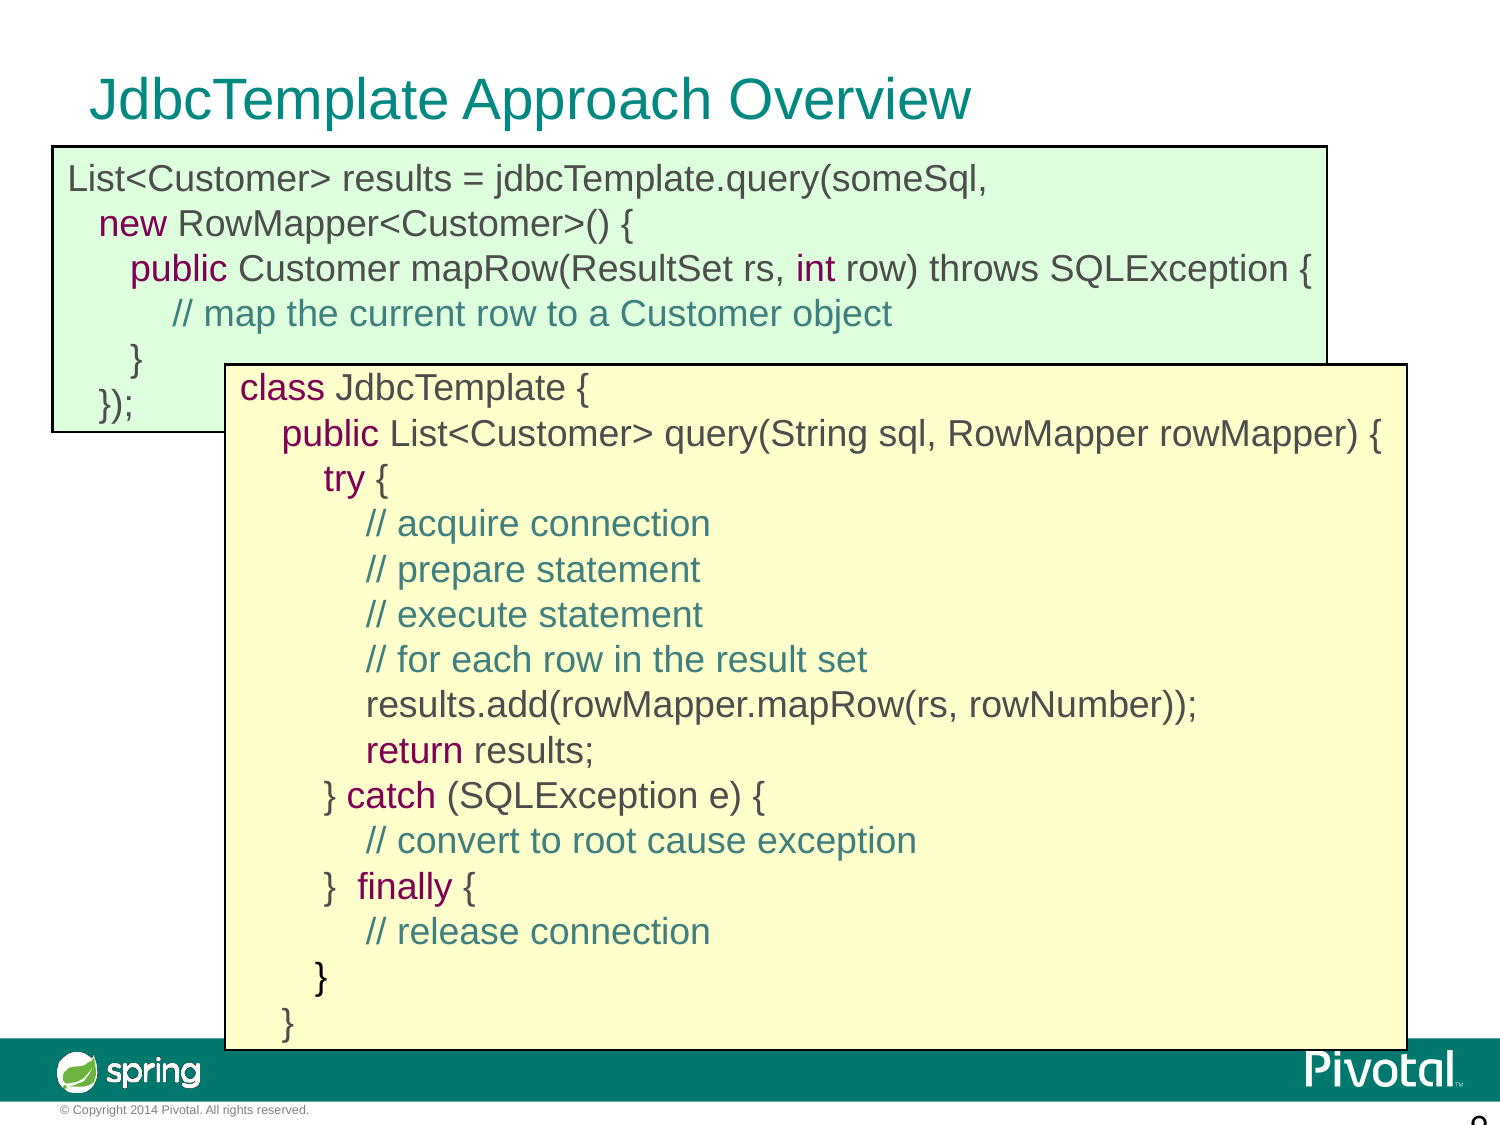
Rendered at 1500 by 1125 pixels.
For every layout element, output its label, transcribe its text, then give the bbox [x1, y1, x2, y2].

picture [1306, 1050, 1463, 1087]
picture [32, 1041, 210, 1103]
text_box class JdbcTemplate { public List<Customer> query(String sql, RowMapper rowMapper) { try { // acquire connection // prepare statement // execute statement // for each row in the result set results.add(rowMapper.mapRow(rs, rowNumber)); return results; } catch (SQLException e) { // convert to root cause exception } finally { // release connection } } [225, 364, 1408, 1050]
title JdbcTemplate Approach Overview [75, 0, 1425, 198]
text_box List<Customer> results = jdbcTemplate.query(someSql, new RowMapper<Customer>() { public Customer mapRow(ResultSet rs, int row) throws SQLException { // map the current row to a Customer object } }); [52, 146, 1328, 432]
